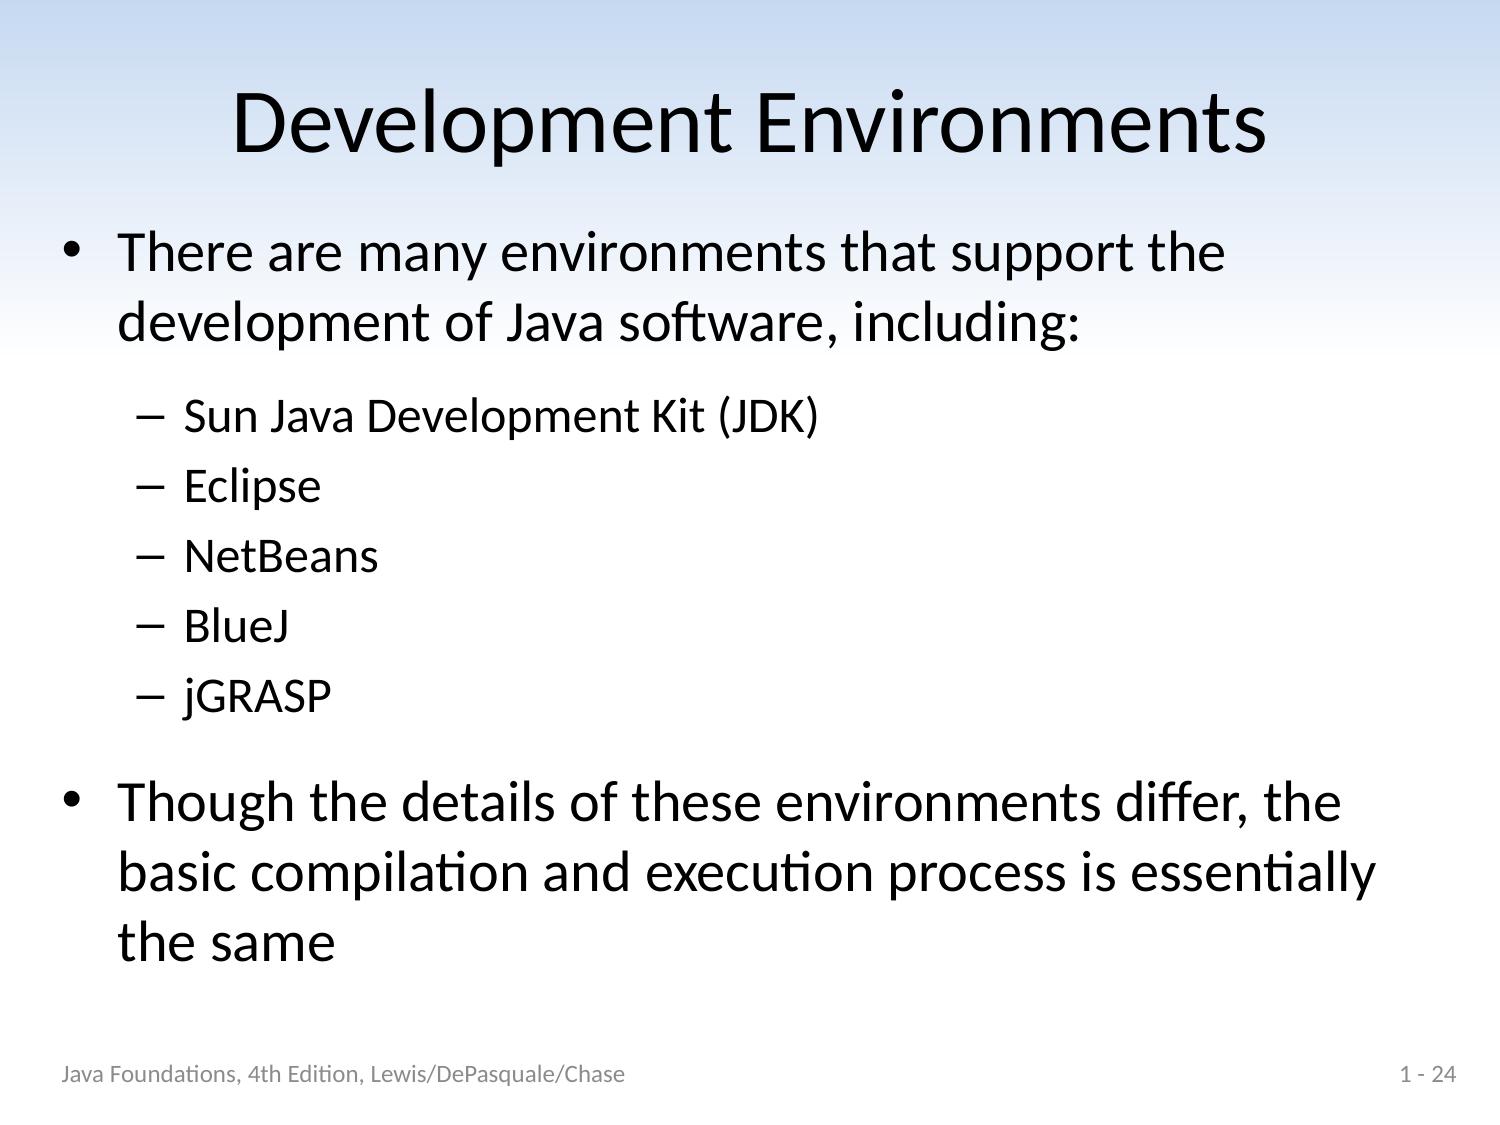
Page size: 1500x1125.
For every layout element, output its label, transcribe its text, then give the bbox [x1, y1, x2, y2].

list There are many environments that support the development of Java software, including: Sun Java Development Kit (JDK) Eclipse NetBeans BlueJ jGRASP Though the details of these environments differ, the basic compilation and execution process is essentially the same [46, 205, 1473, 1043]
slide_number 1 - 24 [1121, 1042, 1472, 1103]
title Development Environments [28, 45, 1473, 186]
footer Java Foundations, 4th Edition, Lewis/DePasquale/Chase [46, 1042, 1121, 1103]
